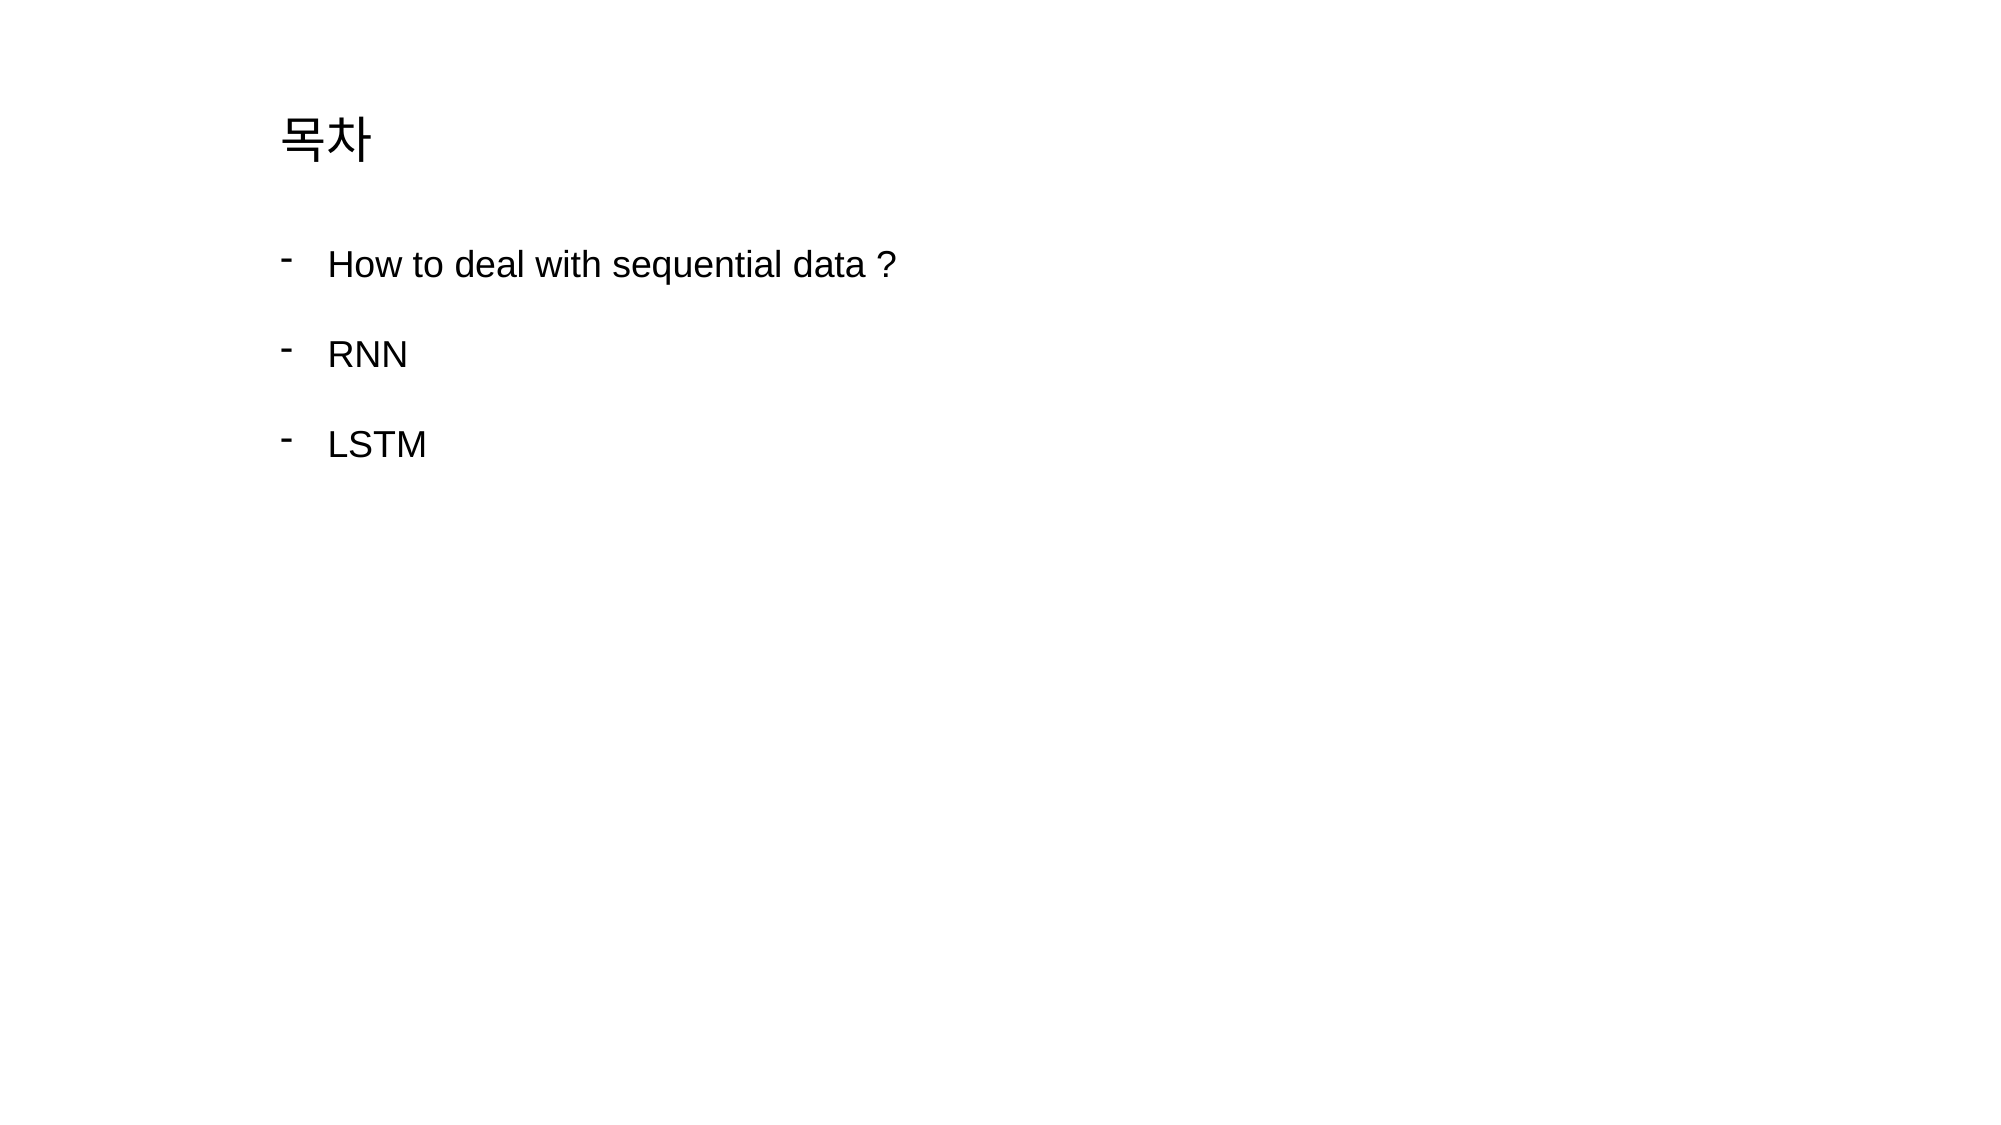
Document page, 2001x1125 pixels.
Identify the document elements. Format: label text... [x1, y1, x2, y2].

text_box How to deal with sequential data ? RNN LSTM [265, 232, 1346, 473]
text_box 목차 [265, 101, 785, 176]
